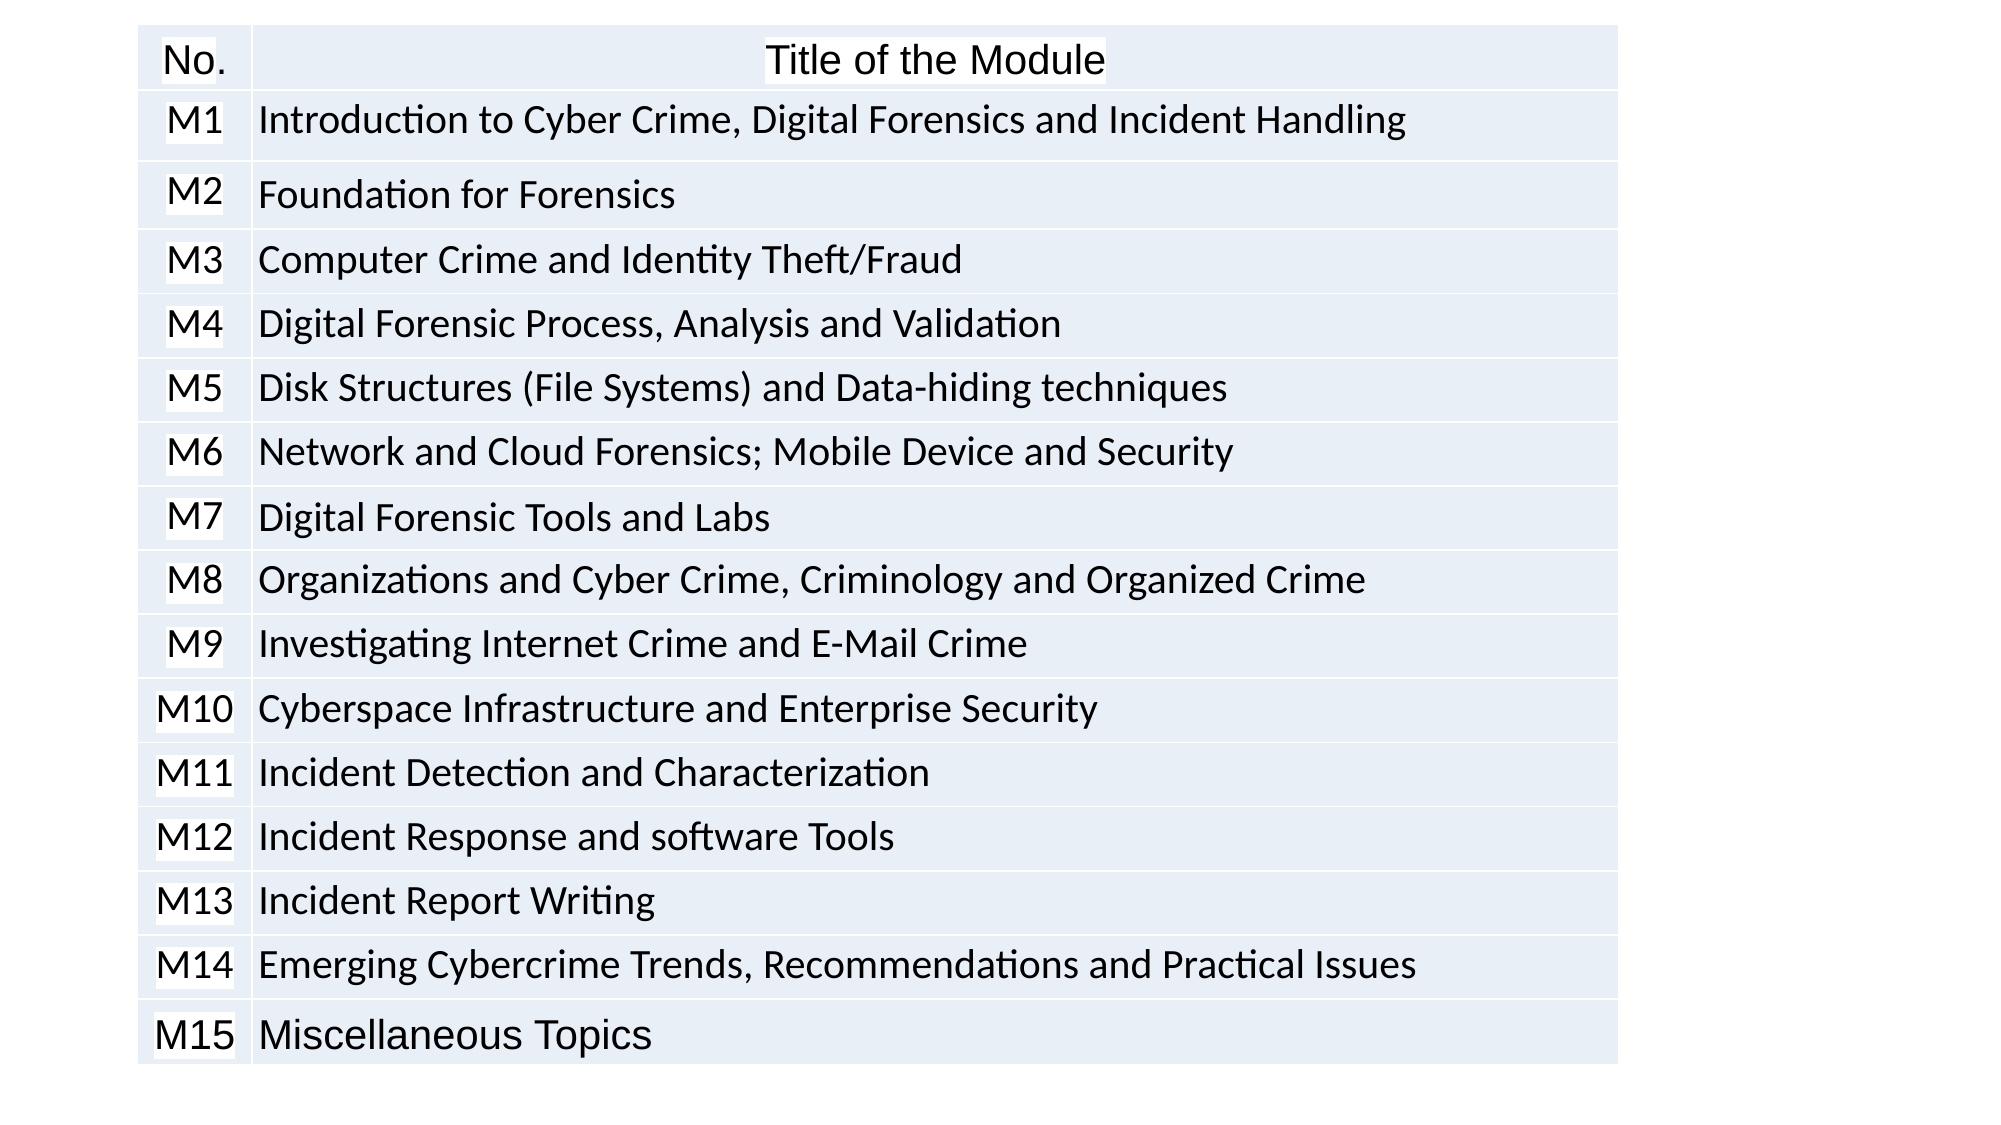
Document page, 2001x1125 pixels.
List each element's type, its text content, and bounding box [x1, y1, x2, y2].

table_cell Investigating Internet Crime and E-Mail Crime [253, 615, 1618, 677]
table_cell Organizations and Cyber Crime, Criminology and Organized Crime [253, 551, 1618, 613]
table_cell Incident Response and software Tools [253, 807, 1618, 870]
table_cell M7 [138, 487, 251, 549]
table_cell Emerging Cybercrime Trends, Recommendations and Practical Issues [253, 936, 1618, 998]
table_cell M3 [138, 230, 251, 293]
table_cell M10 [138, 679, 251, 742]
table_cell M15 [138, 1000, 251, 1064]
table_cell Introduction to Cyber Crime, Digital Forensics and Incident Handling [253, 91, 1618, 160]
table_header No. [138, 25, 251, 89]
table_cell Network and Cloud Forensics; Mobile Device and Security [253, 423, 1618, 485]
table_cell M6 [138, 423, 251, 485]
table_cell Foundation for Forensics [253, 162, 1618, 228]
table_cell M5 [138, 359, 251, 421]
table_cell Digital Forensic Tools and Labs [253, 487, 1618, 549]
table_cell Disk Structures (File Systems) and Data-hiding techniques [253, 359, 1618, 421]
table_cell M12 [138, 807, 251, 870]
table_cell M11 [138, 743, 251, 806]
table_cell Incident Detection and Characterization [253, 743, 1618, 806]
table_cell Miscellaneous Topics [253, 1000, 1618, 1064]
table_cell Cyberspace Infrastructure and Enterprise Security [253, 679, 1618, 742]
table_cell Digital Forensic Process, Analysis and Validation [253, 294, 1618, 357]
table_cell M14 [138, 936, 251, 998]
table_cell M9 [138, 615, 251, 677]
table_cell Computer Crime and Identity Theft/Fraud [253, 230, 1618, 293]
table_cell M4 [138, 294, 251, 357]
table_cell M2 [138, 162, 251, 228]
table_cell Incident Report Writing [253, 872, 1618, 934]
table_cell M8 [138, 551, 251, 613]
table_cell M13 [138, 872, 251, 934]
table_cell M1 [138, 91, 251, 160]
table_header Title of the Module [253, 25, 1618, 89]
